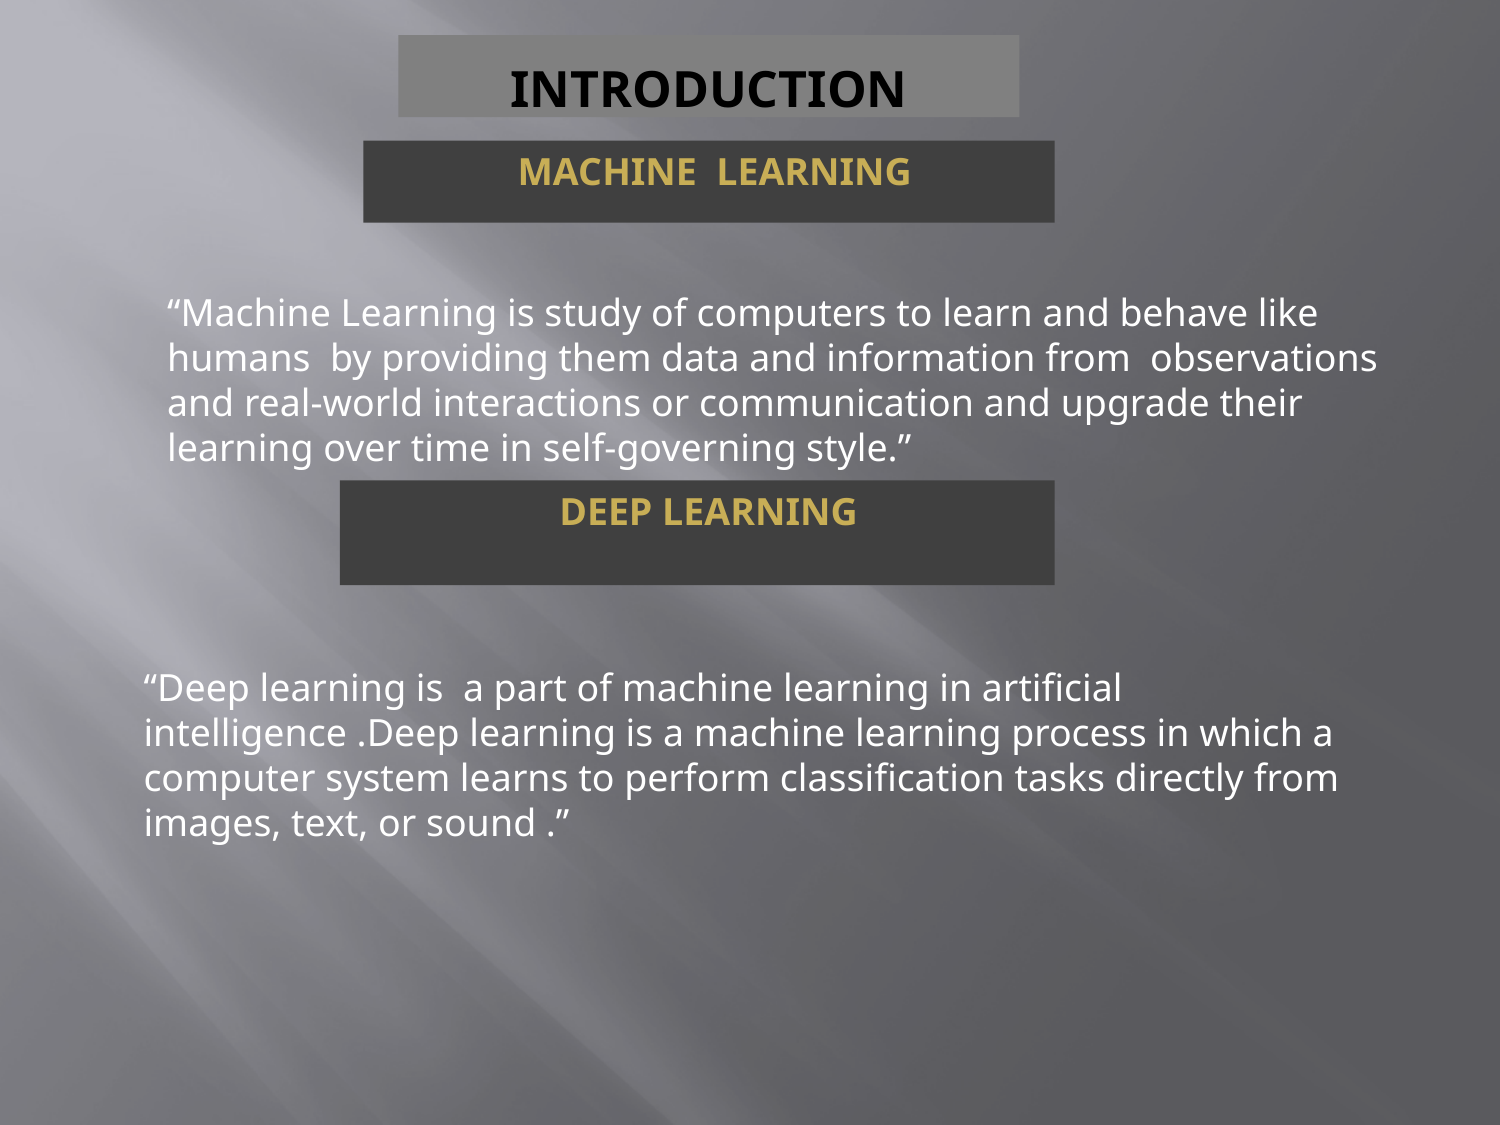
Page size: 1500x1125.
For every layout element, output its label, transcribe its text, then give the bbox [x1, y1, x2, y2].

title INTRODUCTION [398, 35, 1020, 118]
list MACHINE LEARNING [363, 140, 1055, 223]
text_box “Machine Learning is study of computers to learn and behave like humans by providing them data and information from observations and real-world interactions or communication and upgrade their learning over time in self-governing style.” [152, 281, 1407, 476]
text_box DEEP LEARNING [339, 480, 1055, 586]
text_box “Deep learning is a part of machine learning in artificial intelligence .Deep learning is a machine learning process in which a computer system learns to perform classification tasks directly from images, text, or sound .” [128, 656, 1418, 851]
